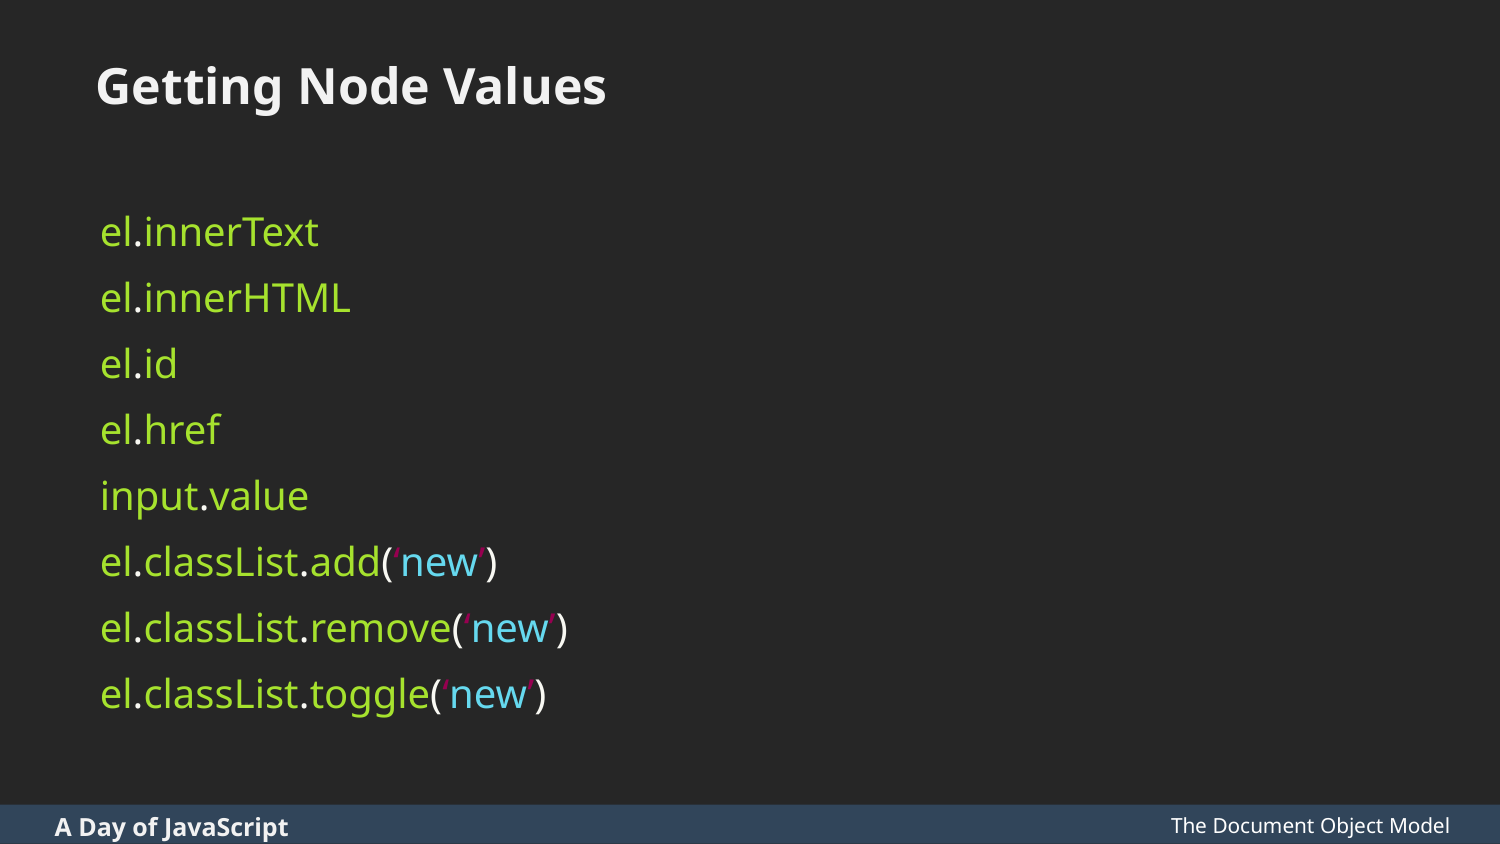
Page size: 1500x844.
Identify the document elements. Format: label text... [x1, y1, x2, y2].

list el.innerText el.innerHTML el.id el.href input.value el.classList.add(‘new’) el.classList.remove(‘new’) el.classList.toggle(‘new’) [99, 201, 1400, 722]
list The Document Object Model [750, 804, 1450, 844]
text_box Getting Node Values [80, 47, 1450, 123]
